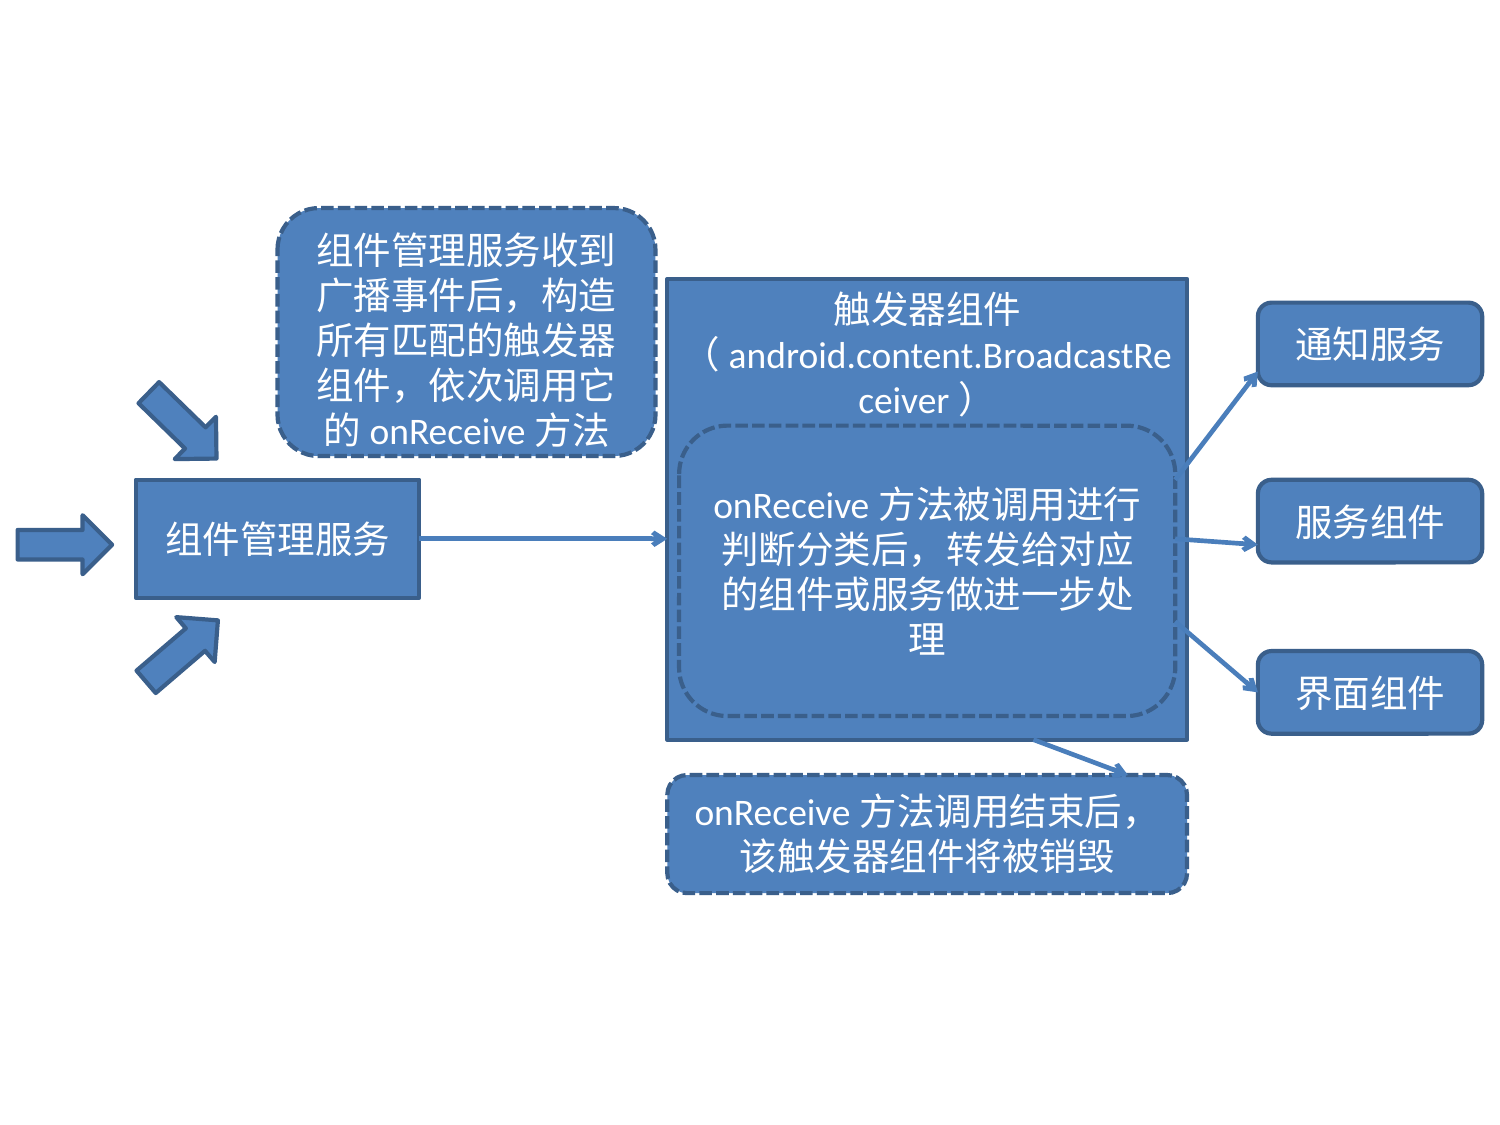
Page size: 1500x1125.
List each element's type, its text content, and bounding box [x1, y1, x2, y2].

text_box 界面组件 [1255, 648, 1485, 736]
text_box onReceive方法被调用进行判断分类后，转发给对应的组件或服务做进一步处理 [676, 423, 1178, 719]
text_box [1033, 739, 1129, 776]
text_box [15, 513, 115, 577]
text_box onReceive方法调用结束后，该触发器组件将被销毁 [665, 772, 1190, 896]
text_box 触发器组件（android.content.BroadcastReceiver） [665, 277, 1189, 742]
text_box 组件管理服务 [134, 478, 421, 600]
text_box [1174, 538, 1259, 545]
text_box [1174, 371, 1259, 481]
text_box 组件管理服务收到广播事件后，构造所有匹配的触发器组件，依次调用它的onReceive方法 [275, 205, 658, 459]
text_box [134, 615, 221, 696]
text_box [1174, 621, 1259, 693]
text_box [136, 379, 219, 462]
text_box 通知服务 [1255, 300, 1485, 388]
text_box 服务组件 [1255, 477, 1485, 565]
